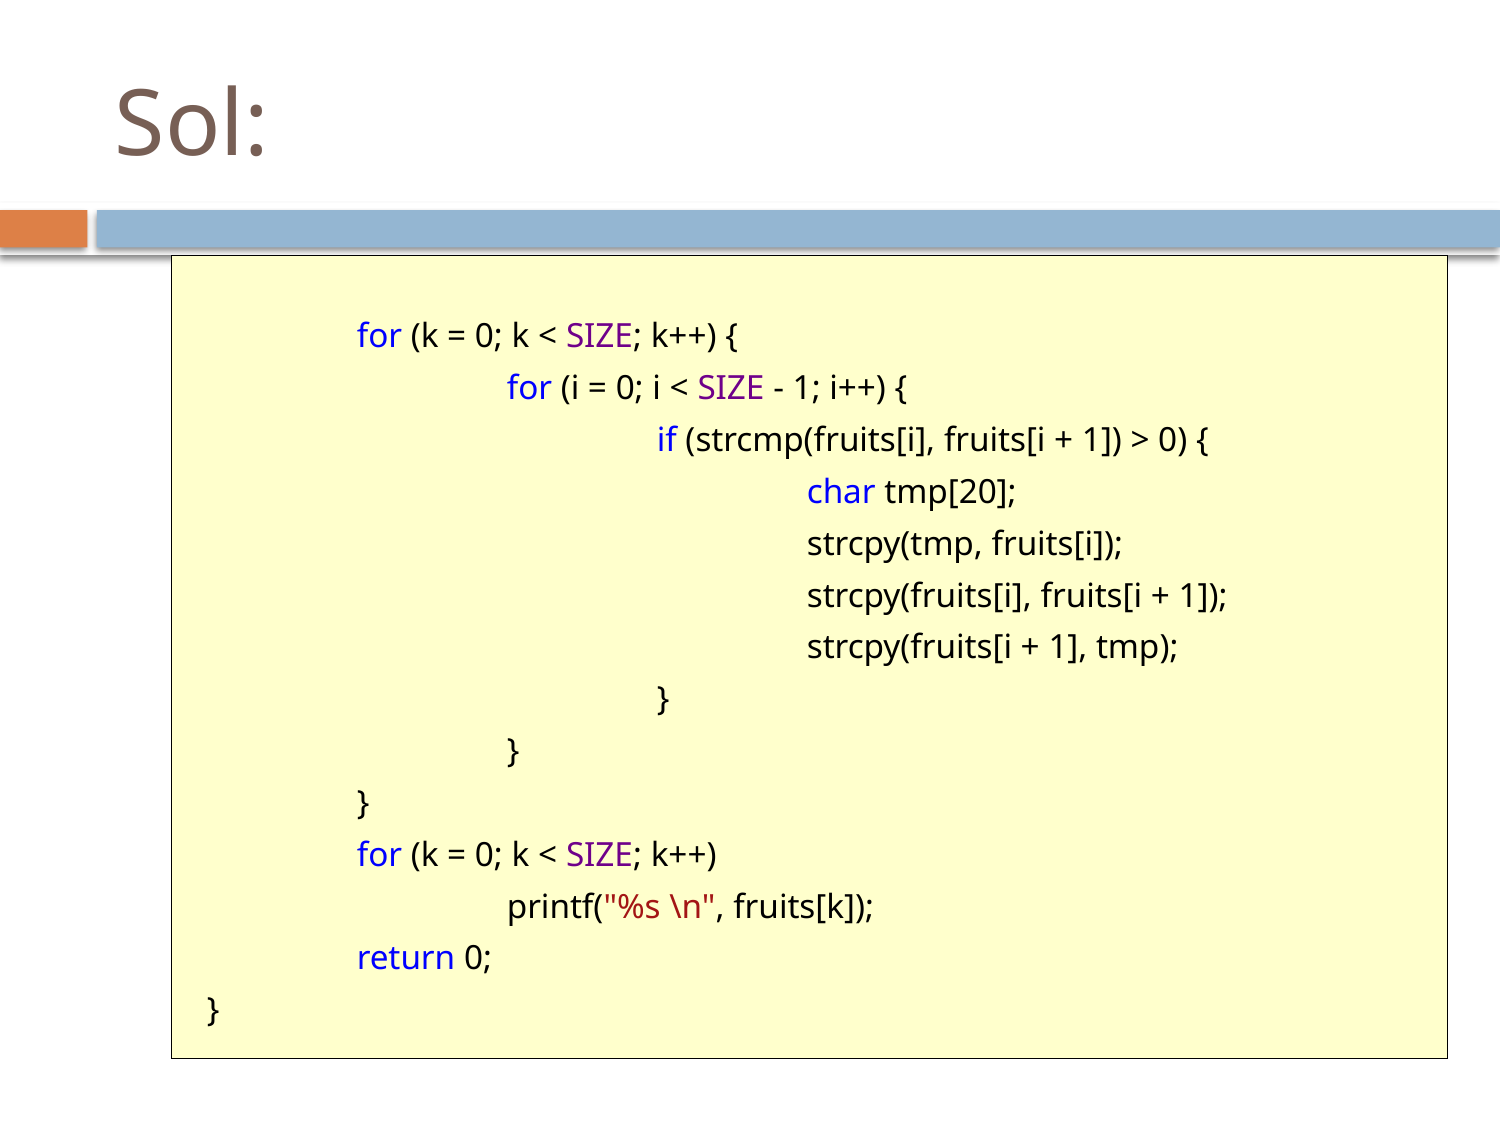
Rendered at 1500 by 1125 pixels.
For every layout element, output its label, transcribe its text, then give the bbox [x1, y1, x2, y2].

title Sol: [99, 37, 1438, 200]
text_box for (k = 0; k < SIZE; k++) { for (i = 0; i < SIZE - 1; i++) { if (strcmp(fruits[i], fruits[i + 1]) > 0) { char tmp[20]; strcpy(tmp, fruits[i]); strcpy(fruits[i], fruits[i + 1]); strcpy(fruits[i + 1], tmp); } } } for (k = 0; k < SIZE; k++) printf("%s \n", fruits[k]); return 0; } [171, 255, 1447, 1059]
